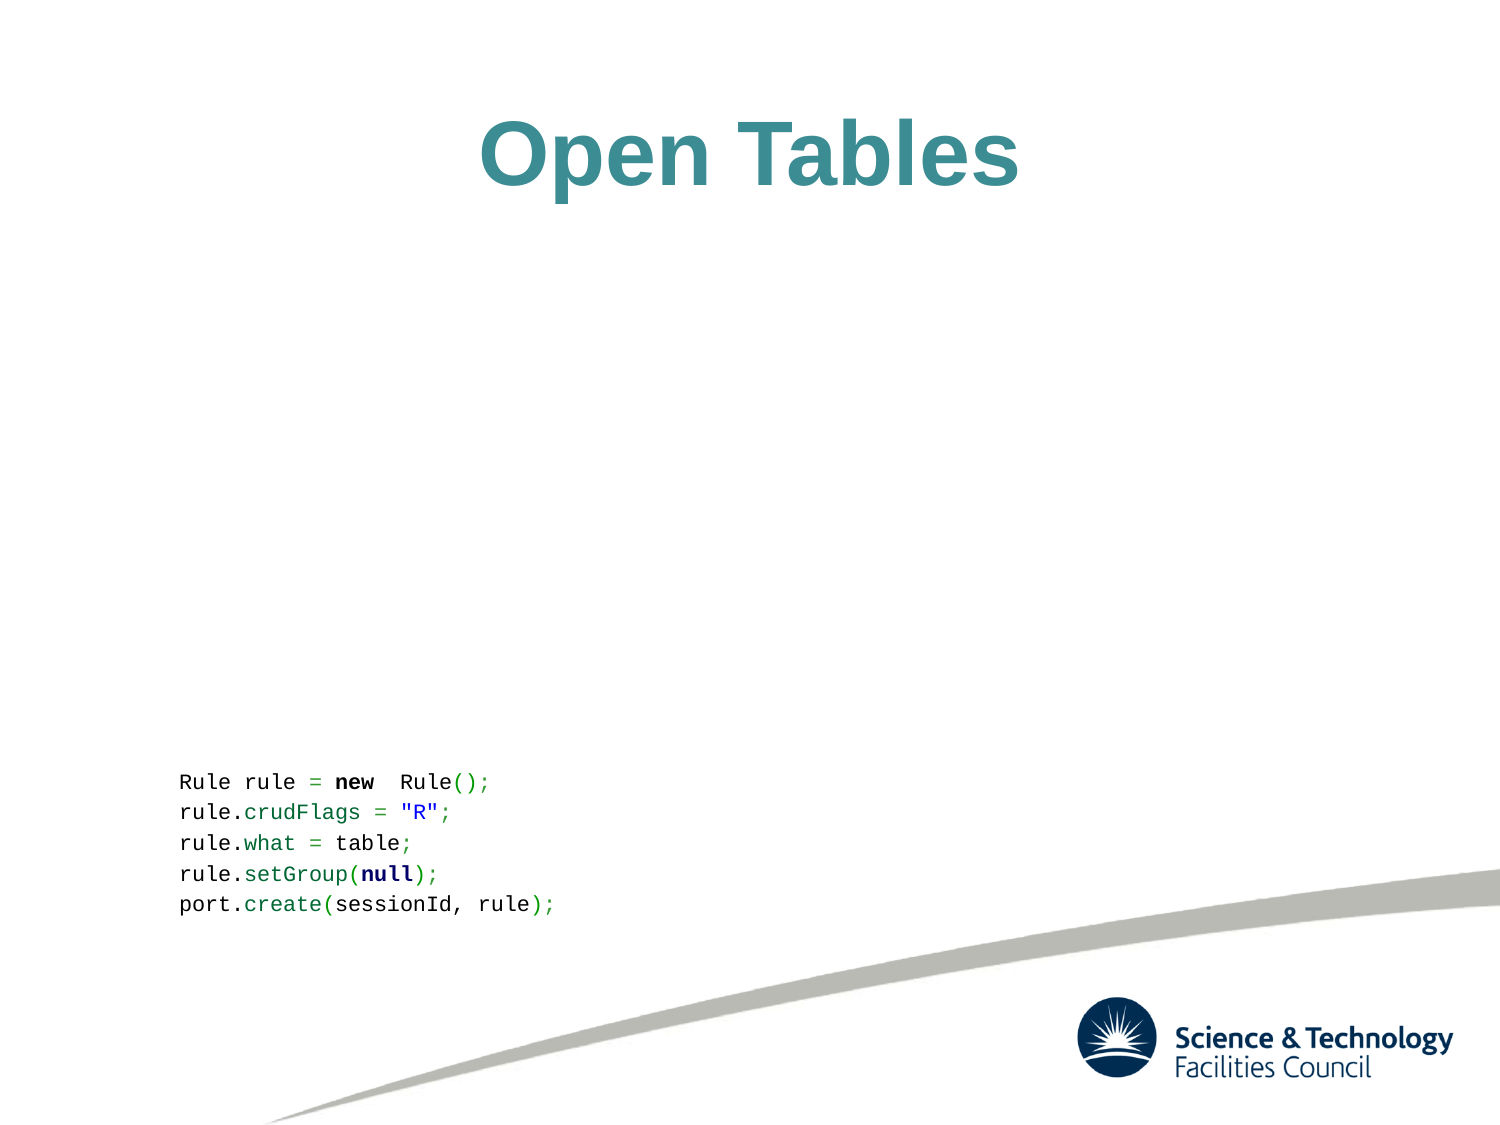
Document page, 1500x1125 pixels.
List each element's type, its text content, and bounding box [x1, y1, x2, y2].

text_box Rule rule = new Rule(); rule.crudFlags = "R"; rule.what = table; rule.setGroup(null); port.create(sessionId, rule); [112, 759, 774, 954]
title Open Tables [0, 54, 1500, 243]
picture [256, 868, 1500, 1125]
